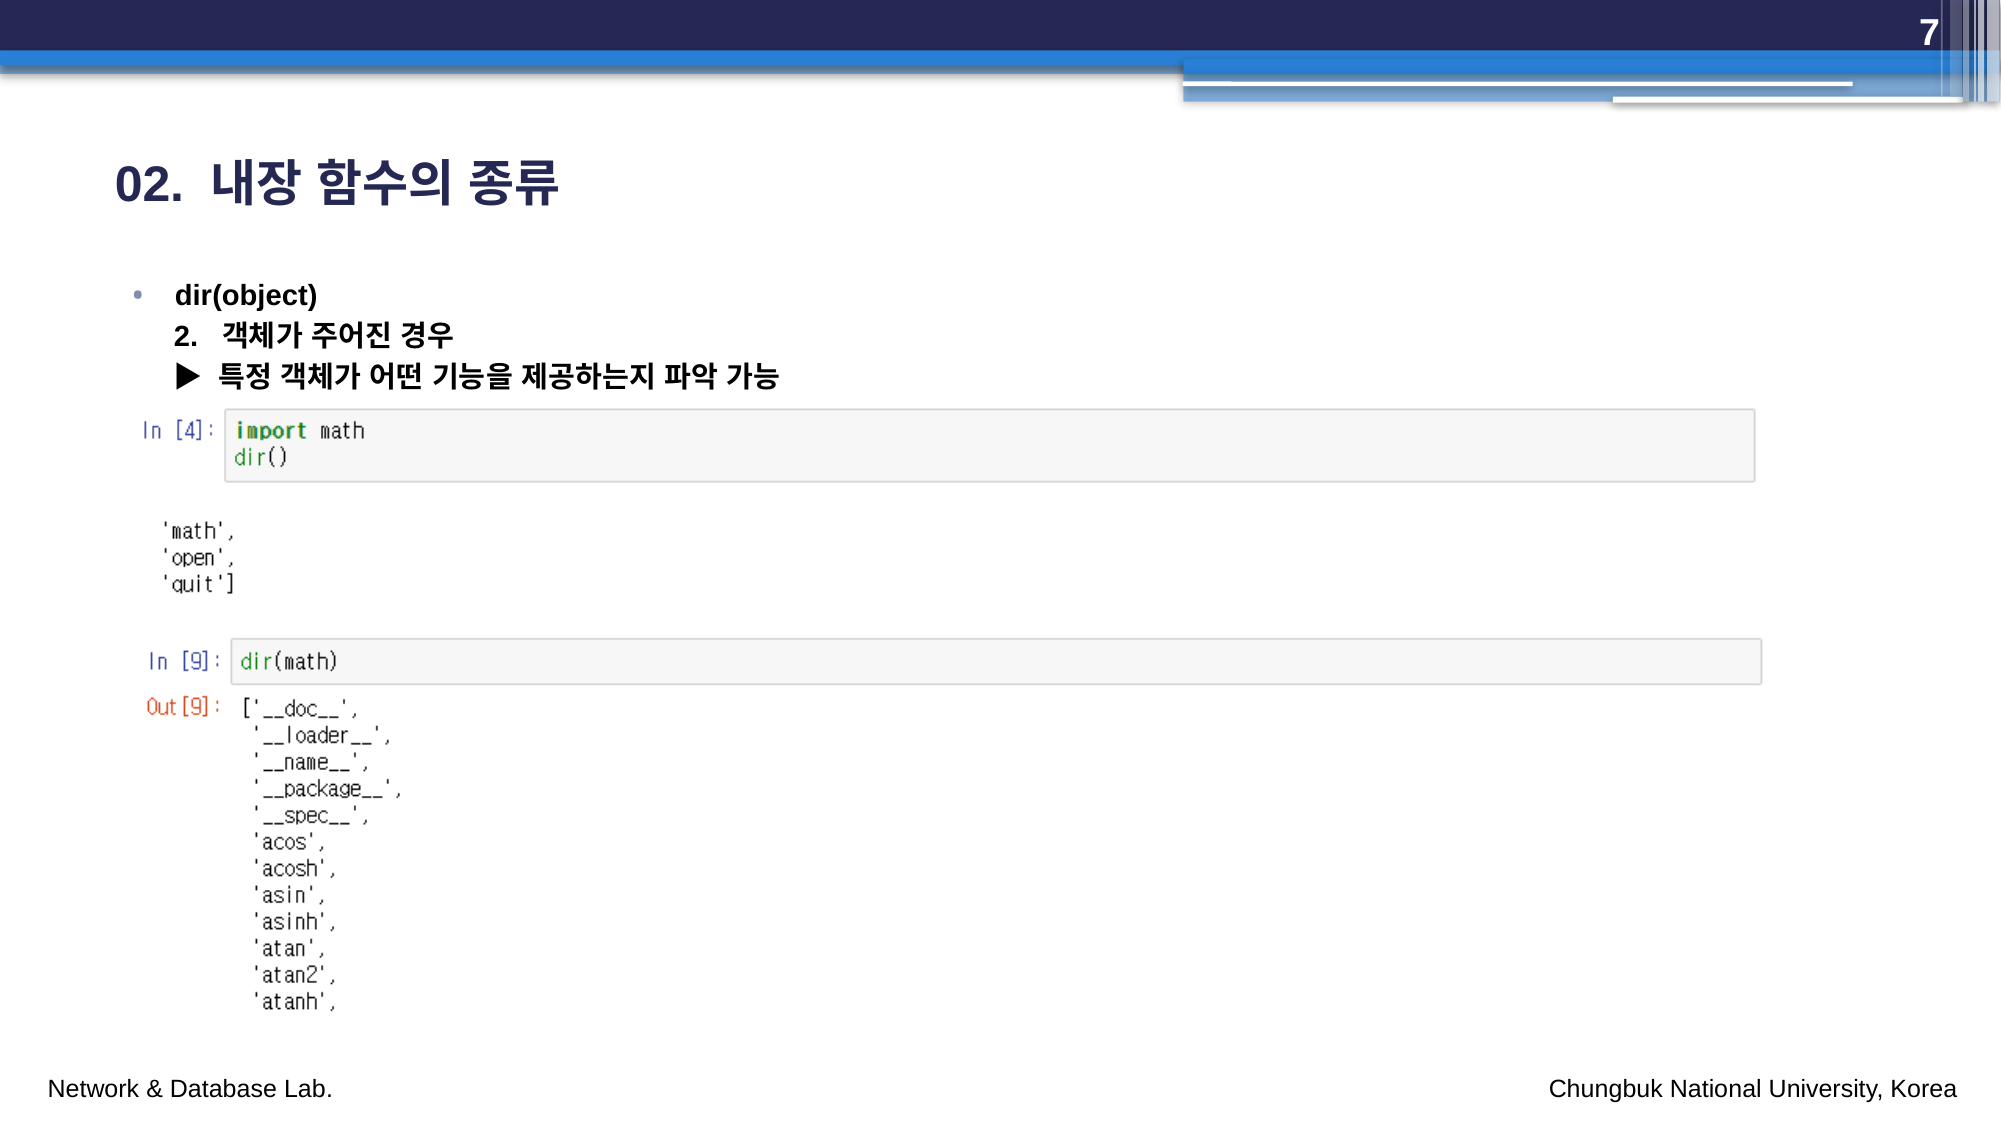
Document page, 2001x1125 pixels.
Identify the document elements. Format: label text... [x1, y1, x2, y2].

title 02. 내장 함수의 종류 [99, 93, 1900, 268]
list dir(object) 2. 객체가 주어진 경우 ▶ 특정 객체가 어떤 기능을 제공하는지 파악 가능 [99, 268, 1900, 1079]
picture [137, 513, 1664, 612]
picture [137, 618, 1775, 1019]
picture [137, 401, 1762, 487]
slide_number 7 [1788, 0, 1955, 61]
